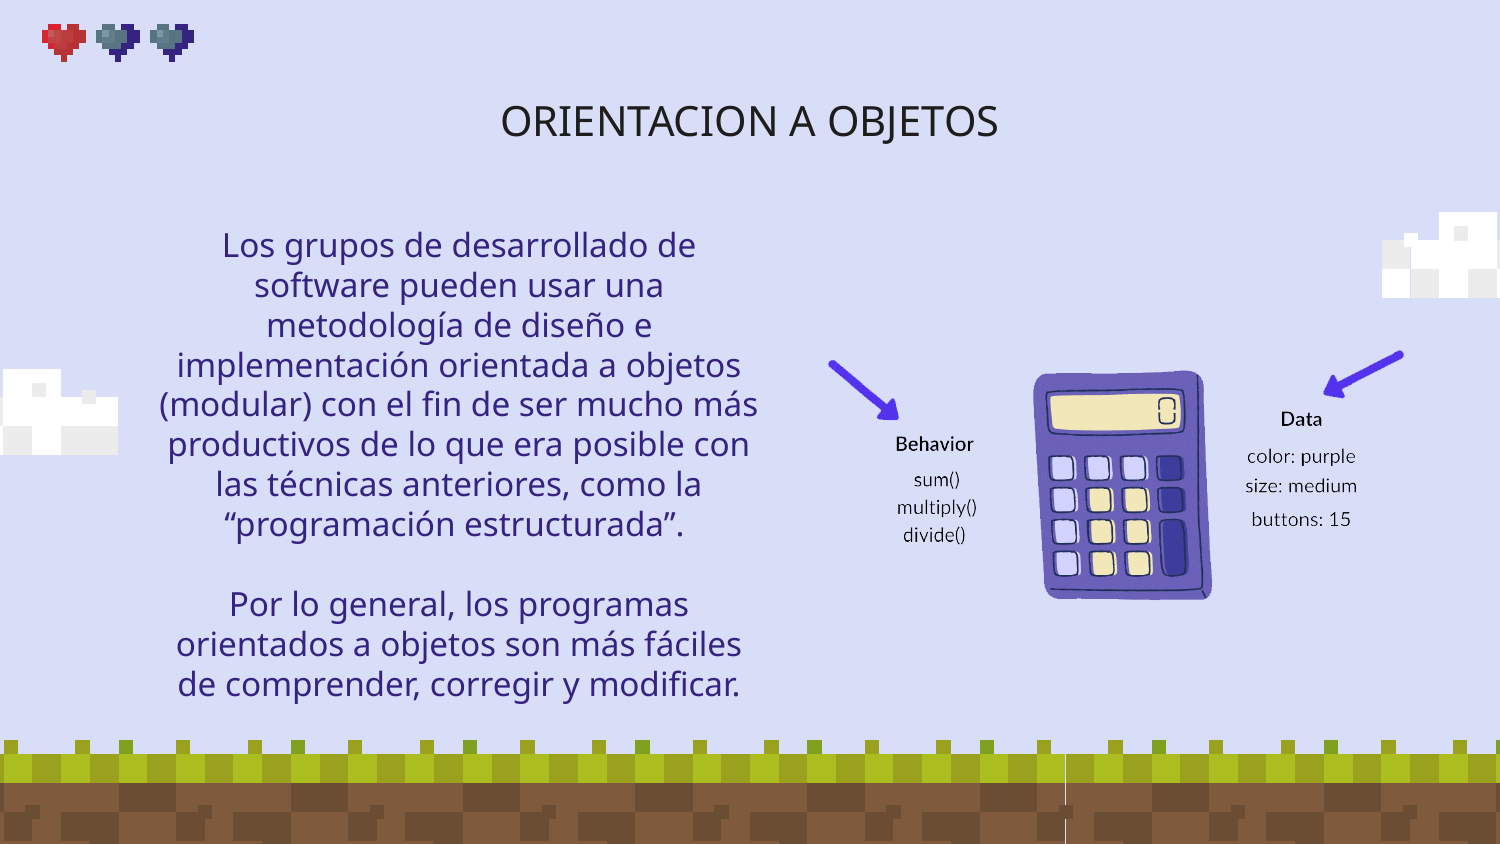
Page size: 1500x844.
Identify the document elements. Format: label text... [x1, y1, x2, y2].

picture [785, 321, 1474, 666]
text_box Los grupos de desarrollado de software pueden usar una metodología de diseño e implementación orientada a objetos (modular) con el fin de ser mucho más productivos de lo que era posible con las técnicas anteriores, como la “programación estructurada”. Por lo general, los programas orientados a objetos son más fáciles de comprender, corregir y modificar. [158, 239, 761, 687]
title ORIENTACION A OBJETOS [118, 72, 1382, 167]
